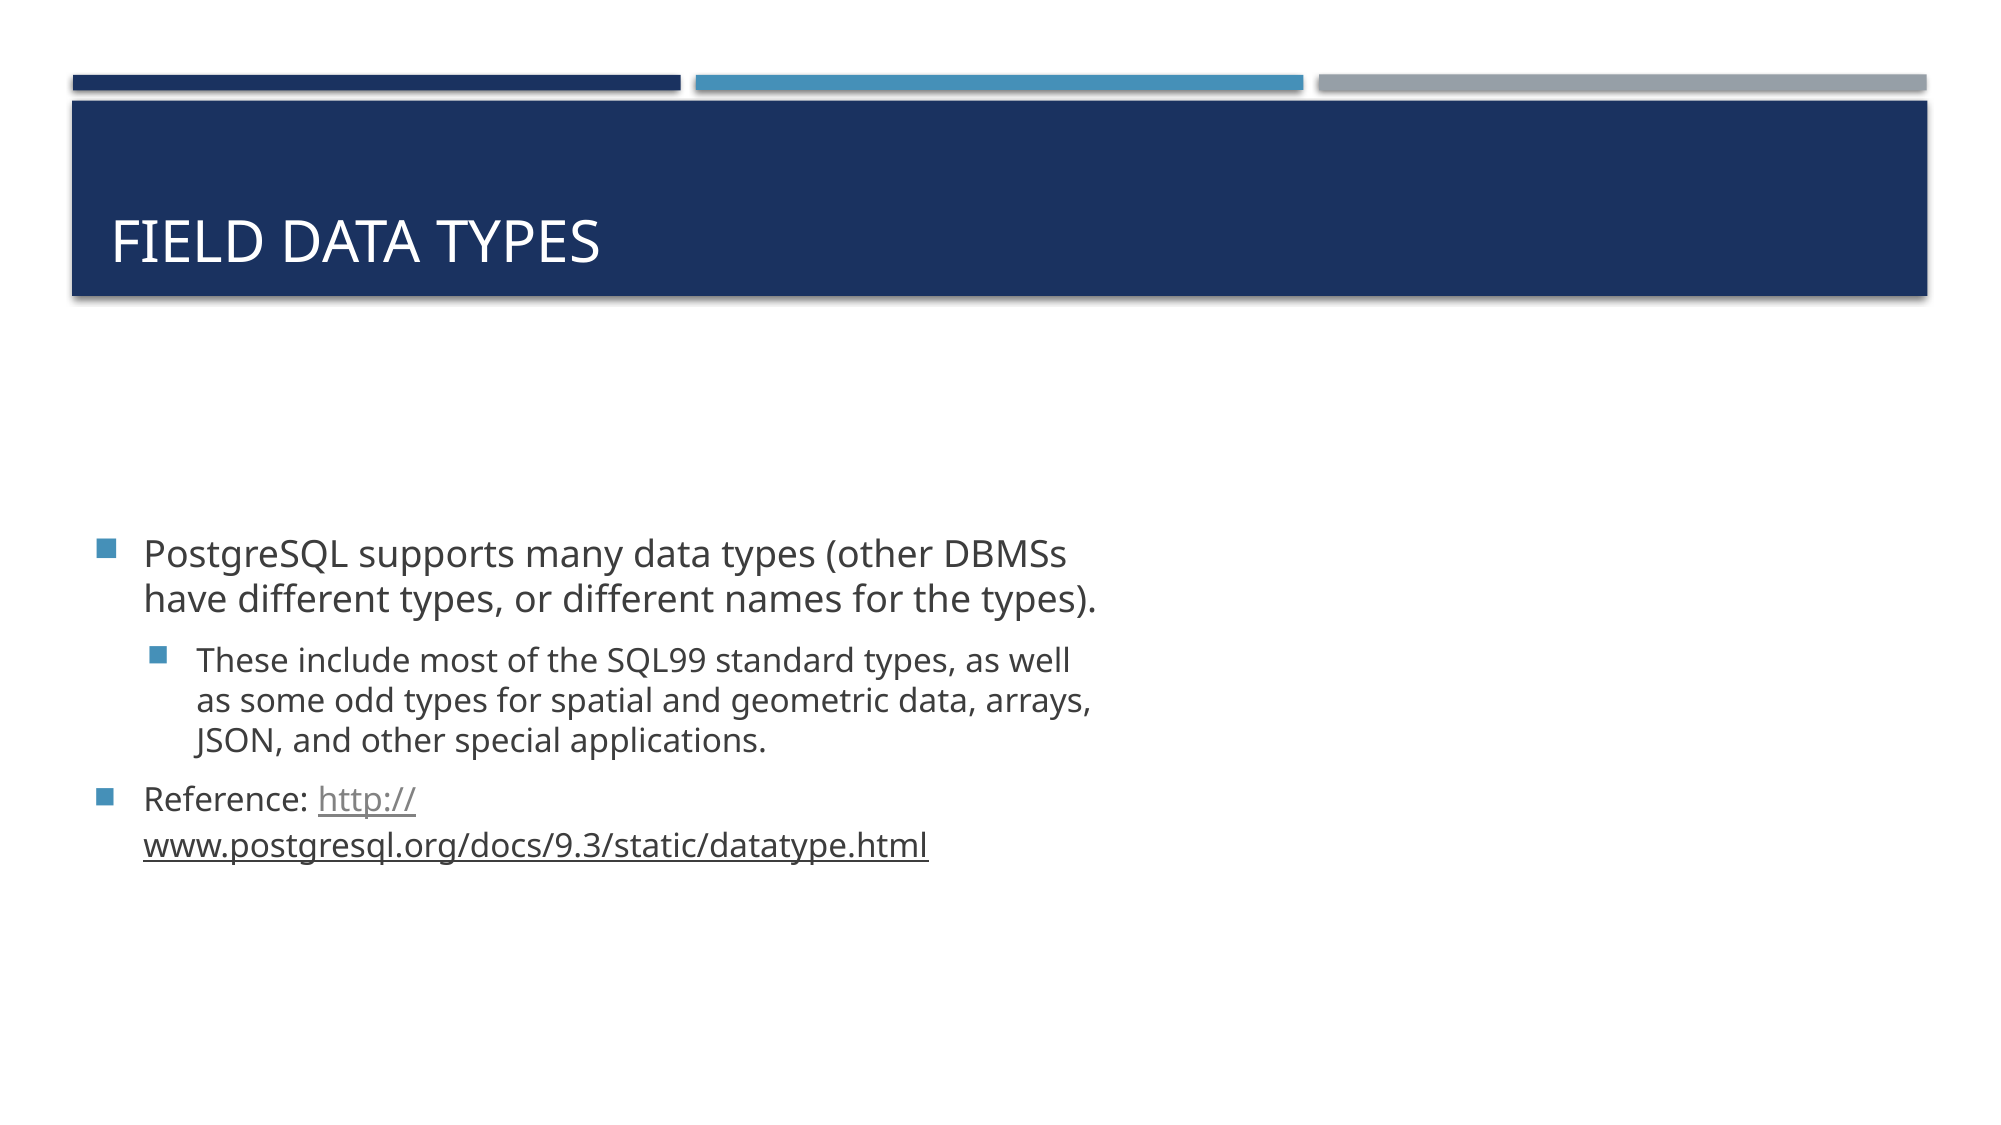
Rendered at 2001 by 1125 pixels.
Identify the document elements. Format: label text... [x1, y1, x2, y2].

title Field Data Types [95, 115, 1905, 282]
list PostgreSQL supports many data types (other DBMSs have different types, or different names for the types). These include most of the SQL99 standard types, as well as some odd types for spatial and geometric data, arrays, JSON, and other special applications. Reference: http://www.postgresql.org/docs/9.3/static/datatype.html [78, 317, 1120, 1082]
